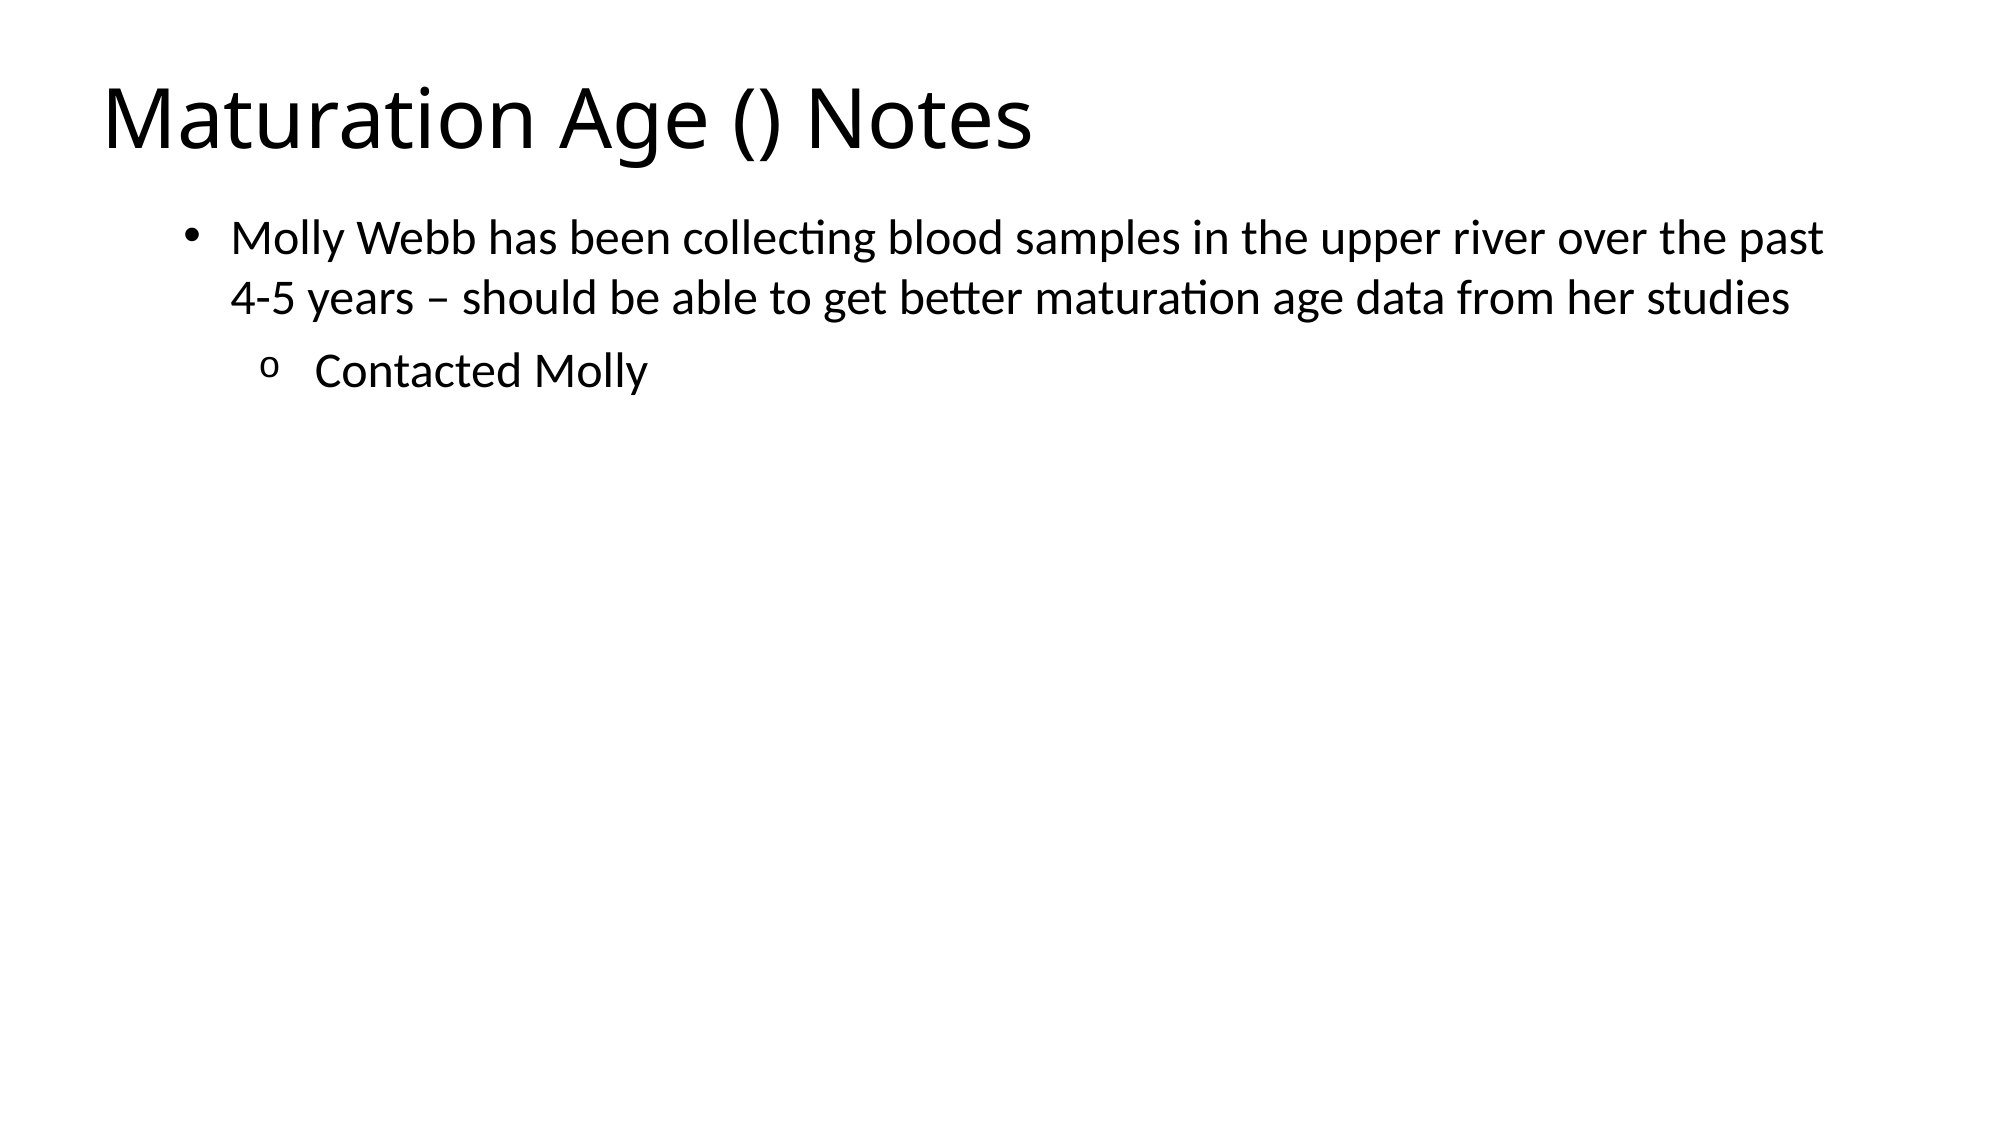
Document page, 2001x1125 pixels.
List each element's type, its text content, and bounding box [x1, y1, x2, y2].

text_box Molly Webb has been collecting blood samples in the upper river over the past 4-5 years – should be able to get better maturation age data from her studies Contacted Molly [168, 197, 1863, 405]
